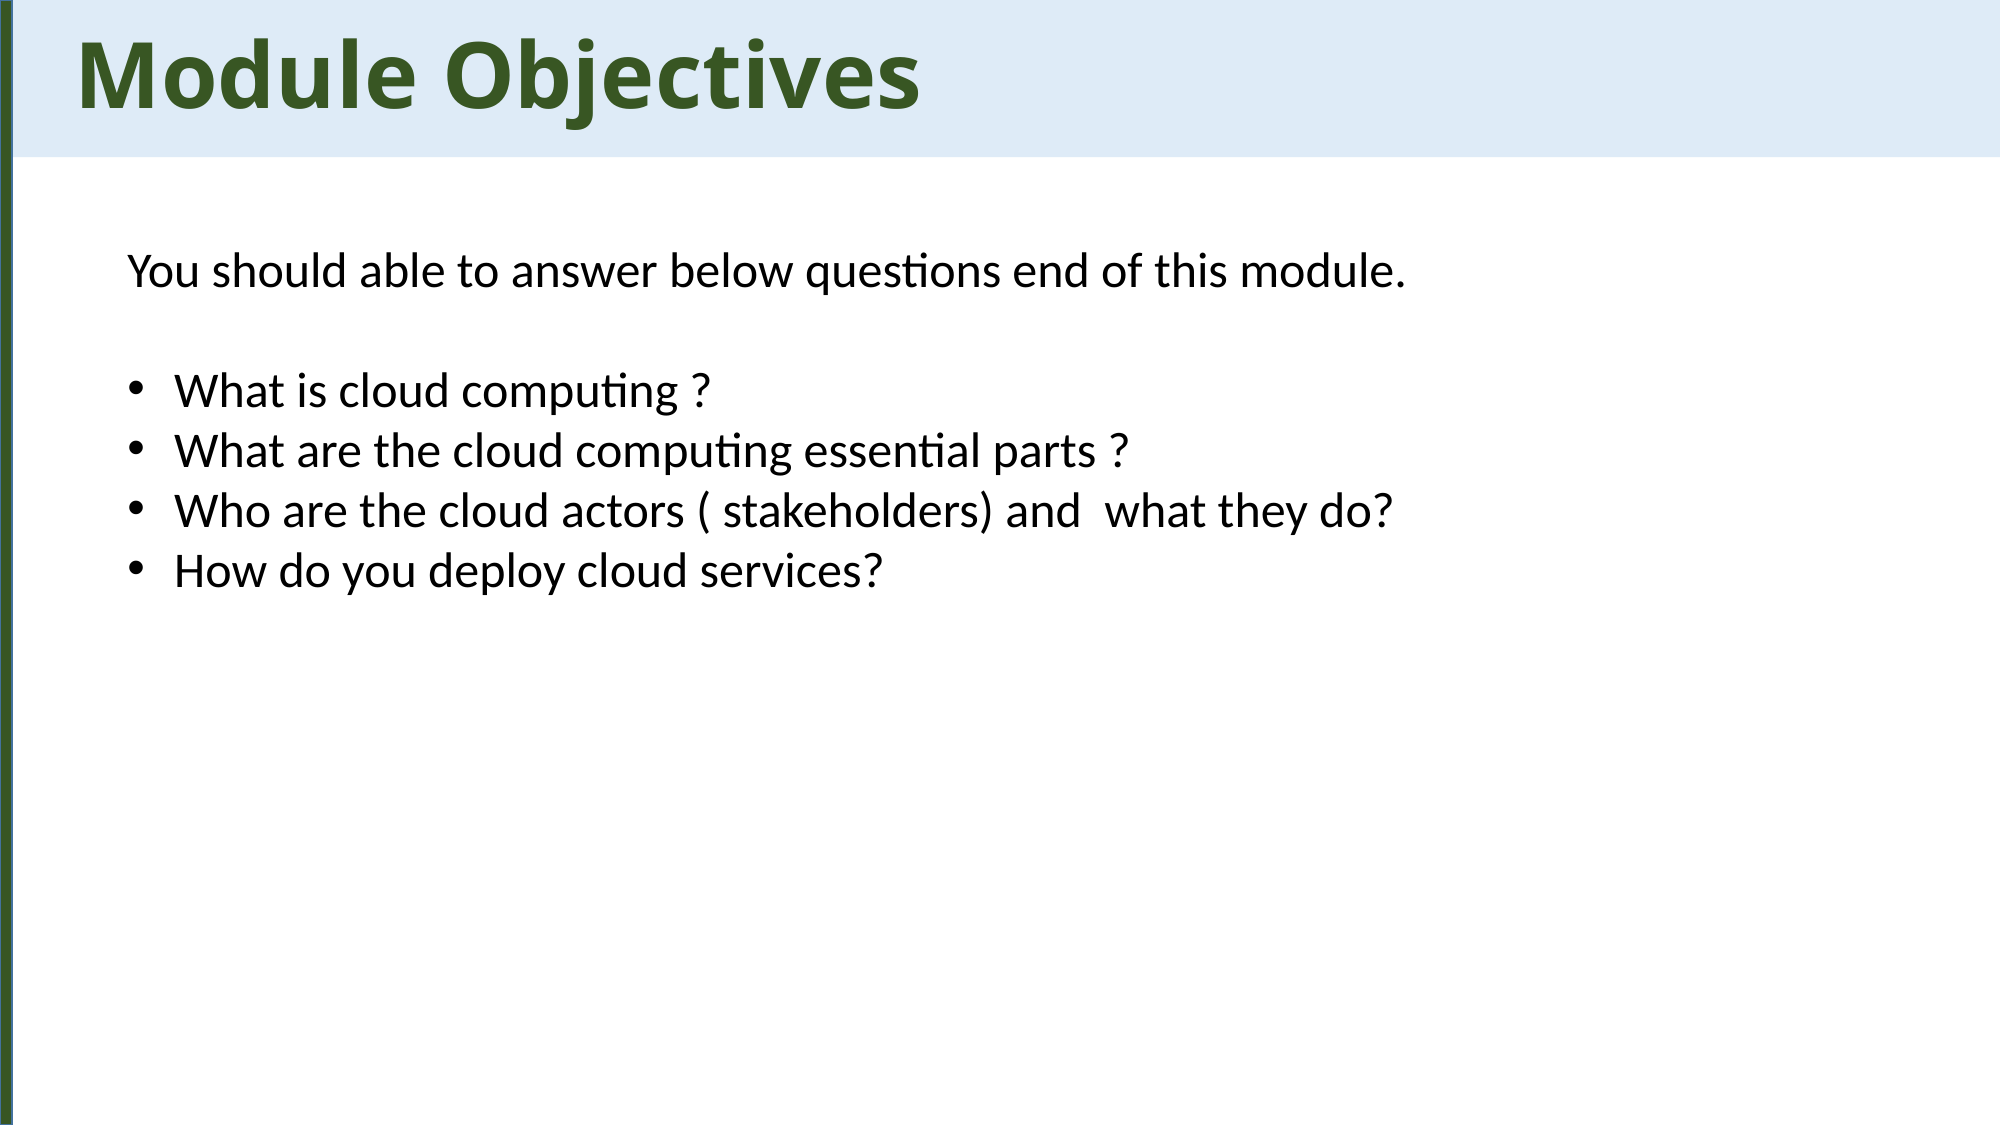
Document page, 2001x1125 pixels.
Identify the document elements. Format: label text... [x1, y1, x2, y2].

text_box You should able to answer below questions end of this module. What is cloud computing ? What are the cloud computing essential parts ? Who are the cloud actors ( stakeholders) and what they do? How do you deploy cloud services? [112, 230, 1977, 650]
text_box [0, 0, 13, 1125]
title Module Objectives [13, 0, 2000, 158]
